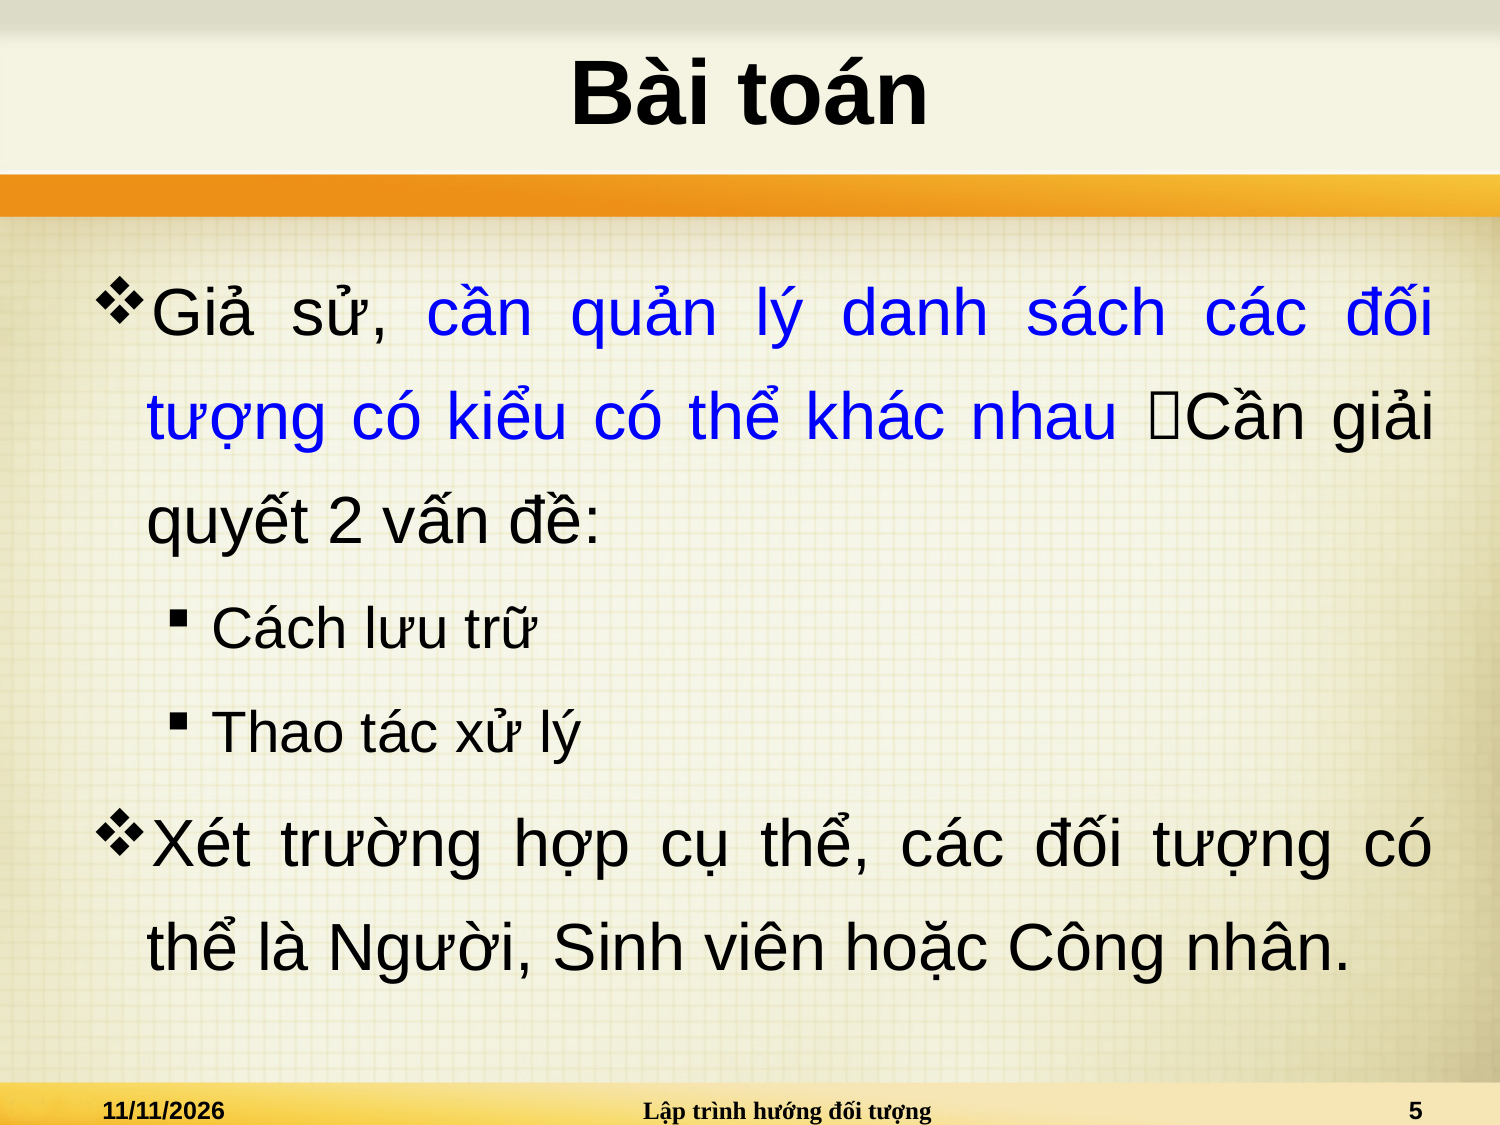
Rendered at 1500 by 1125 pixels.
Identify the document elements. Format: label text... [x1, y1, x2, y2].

footer Lập trình hướng đối tượng [549, 1087, 1025, 1125]
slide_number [87, 1087, 438, 1125]
slide_number 5 [1087, 1087, 1438, 1125]
picture [0, 175, 1500, 1125]
title Bài toán [0, 0, 1500, 175]
list Giả sử, cần quản lý danh sách các đối tượng có kiểu có thể khác nhau Cần giải quyết 2 vấn đề: Cách lưu trữ Thao tác xử lý Xét trường hợp cụ thể, các đối tượng có thể là Người, Sinh viên hoặc Công nhân. [75, 237, 1450, 1046]
